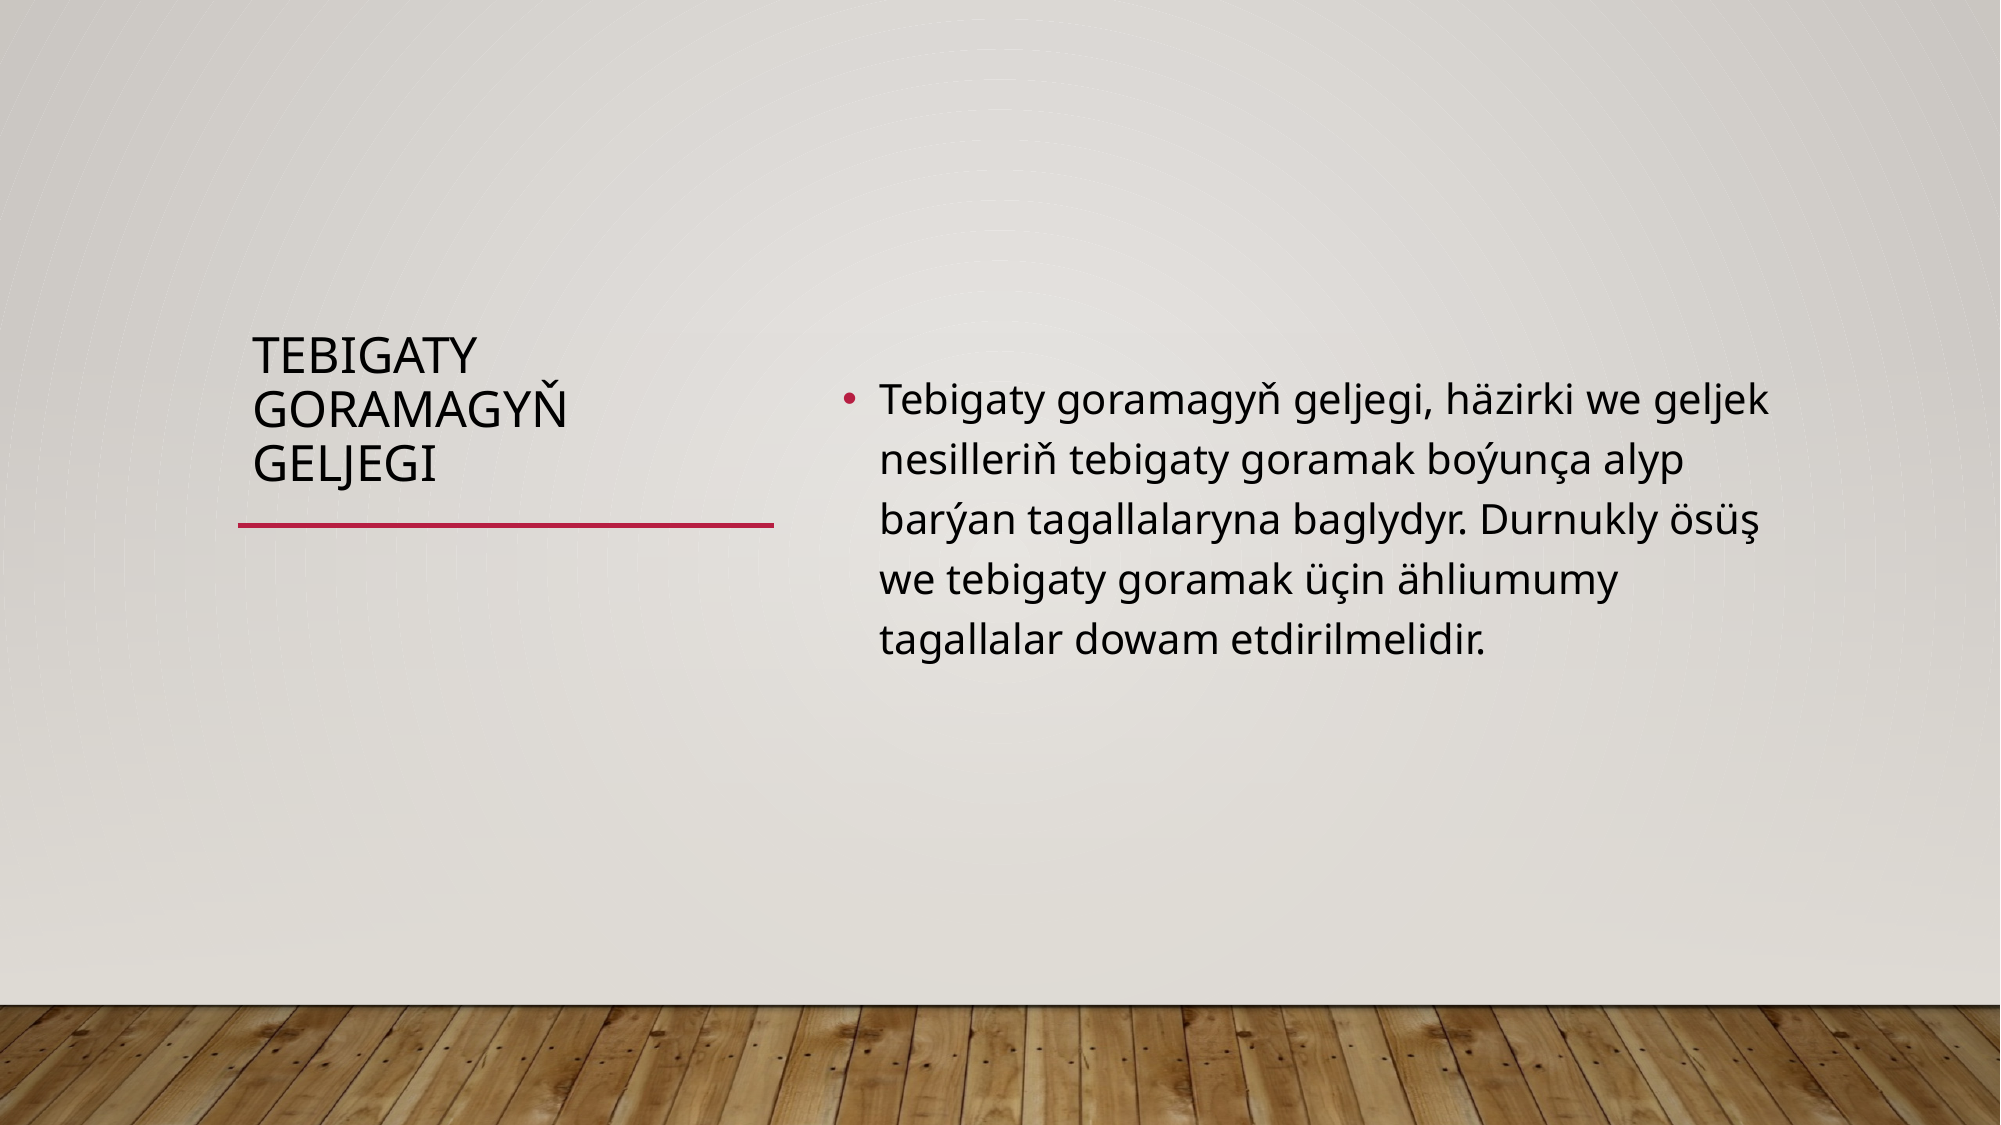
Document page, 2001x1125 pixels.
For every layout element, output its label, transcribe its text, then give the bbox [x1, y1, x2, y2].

picture [0, 1005, 2000, 1125]
list Tebigaty goramagyň geljegi, häzirki we geljek nesilleriň tebigaty goramak boýunça alyp barýan tagallalaryna baglydyr. Durnukly ösüş we tebigaty goramak üçin ähliumumy tagallalar dowam etdirilmelidir. [827, 131, 1814, 896]
title Tebigaty Goramagyň Geljegi [236, 131, 774, 500]
